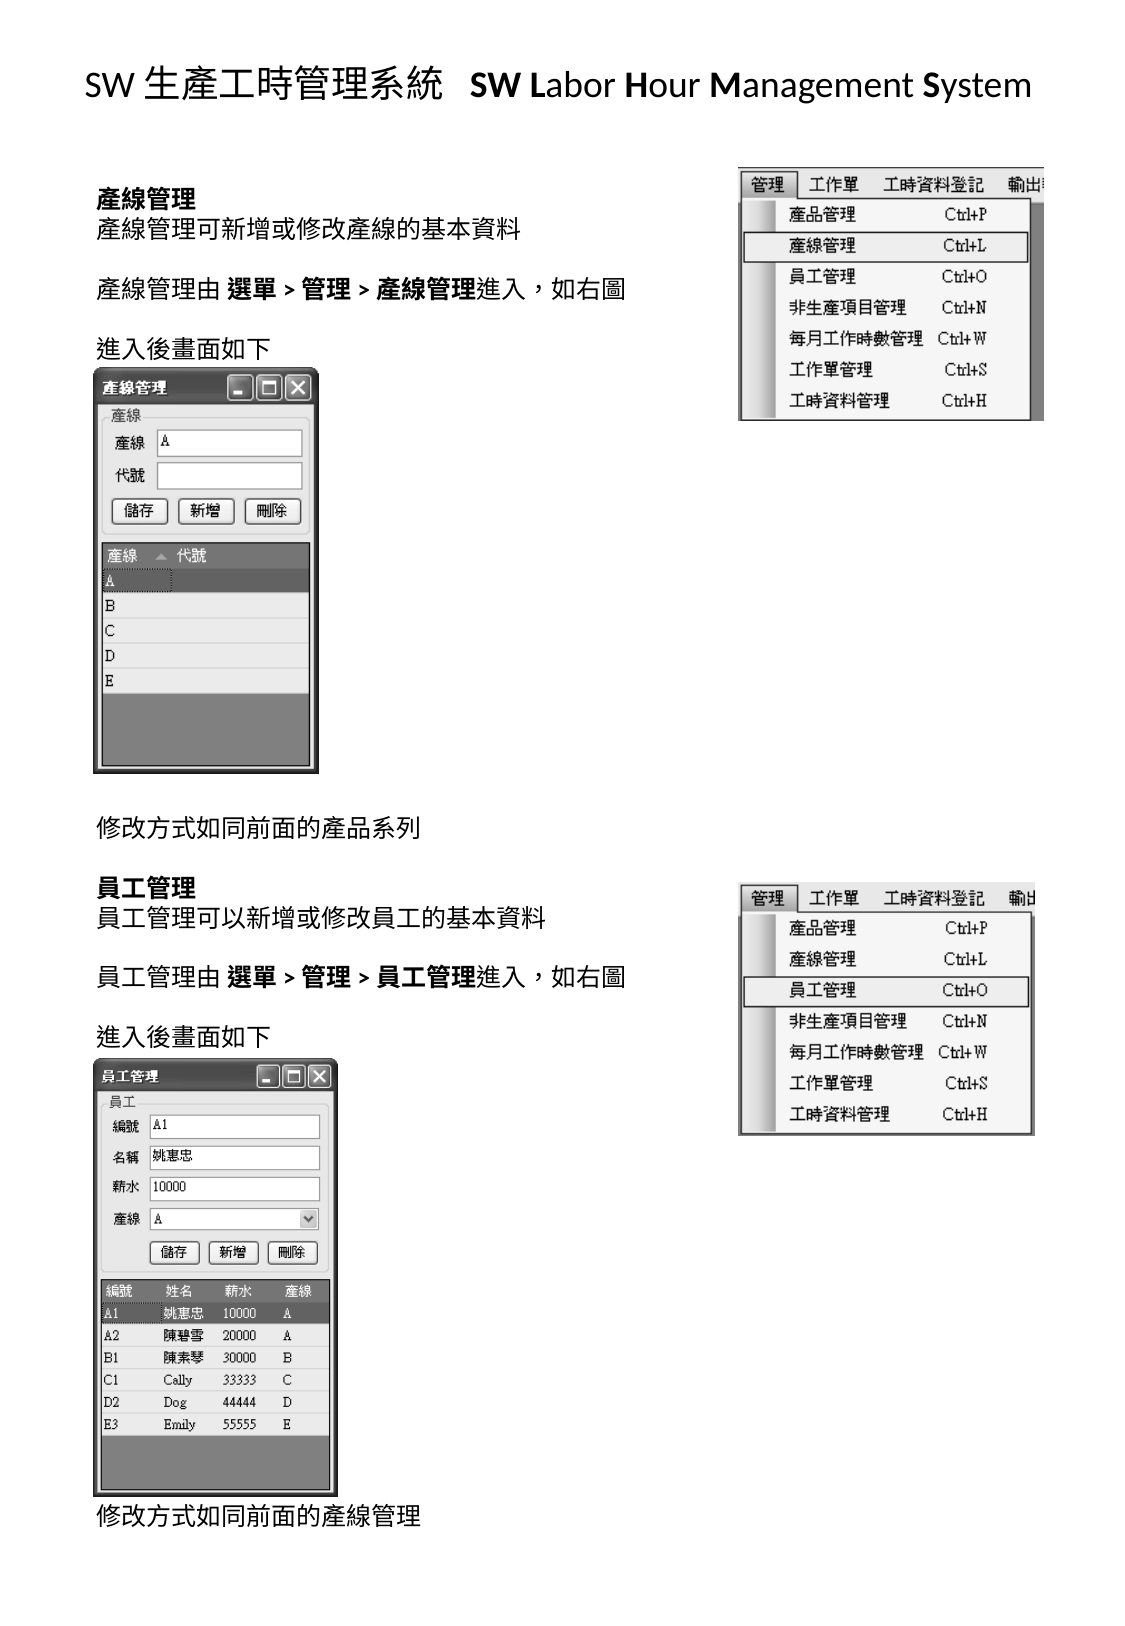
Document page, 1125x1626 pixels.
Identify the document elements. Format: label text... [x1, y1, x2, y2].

picture [93, 366, 319, 774]
picture [93, 1058, 339, 1498]
picture [738, 882, 1035, 1136]
text_box 產線管理 產線管理可新增或修改產線的基本資料 產線管理由 選單>管理>產線管理進入，如右圖 進入後畫面如下 修改方式如同前面的產品系列 員工管理 員工管理可以新增或修改員工的基本資料 員工管理由 選單>管理>員工管理進入，如右圖 進入後畫面如下 修改方式如同前面的產線管理 [81, 176, 1032, 1539]
picture [738, 167, 1045, 421]
text_box SW生產工時管理系統 SW Labor Hour Management System [69, 52, 1052, 113]
